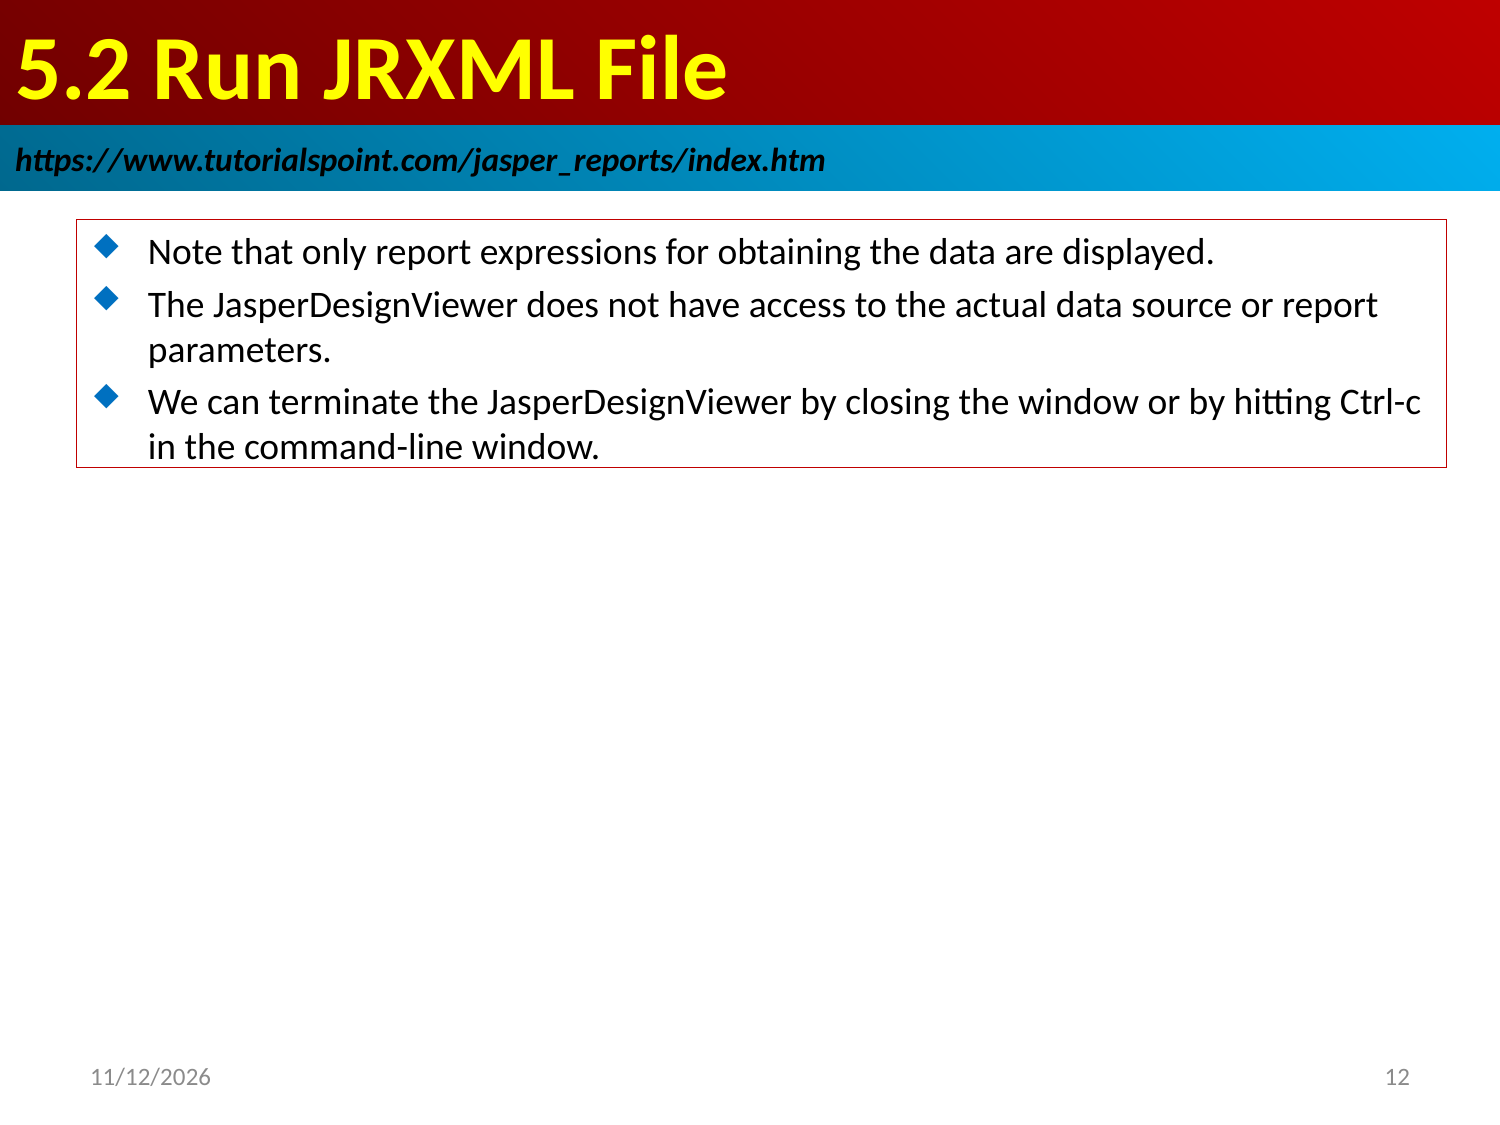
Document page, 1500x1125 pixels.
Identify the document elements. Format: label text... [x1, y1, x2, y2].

slide_number 12 [1074, 1042, 1425, 1109]
subtitle Note that only report expressions for obtaining the data are displayed. The JasperDesignViewer does not have access to the actual data source or report parameters. We can terminate the JasperDesignViewer by closing the window or by hitting Ctrl-c in the command-line window. [76, 219, 1447, 468]
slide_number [75, 1042, 425, 1109]
title 5.2 Run JRXML File [0, 0, 1500, 125]
text_box https://www.tutorialspoint.com/jasper_reports/index.htm [0, 125, 1500, 191]
